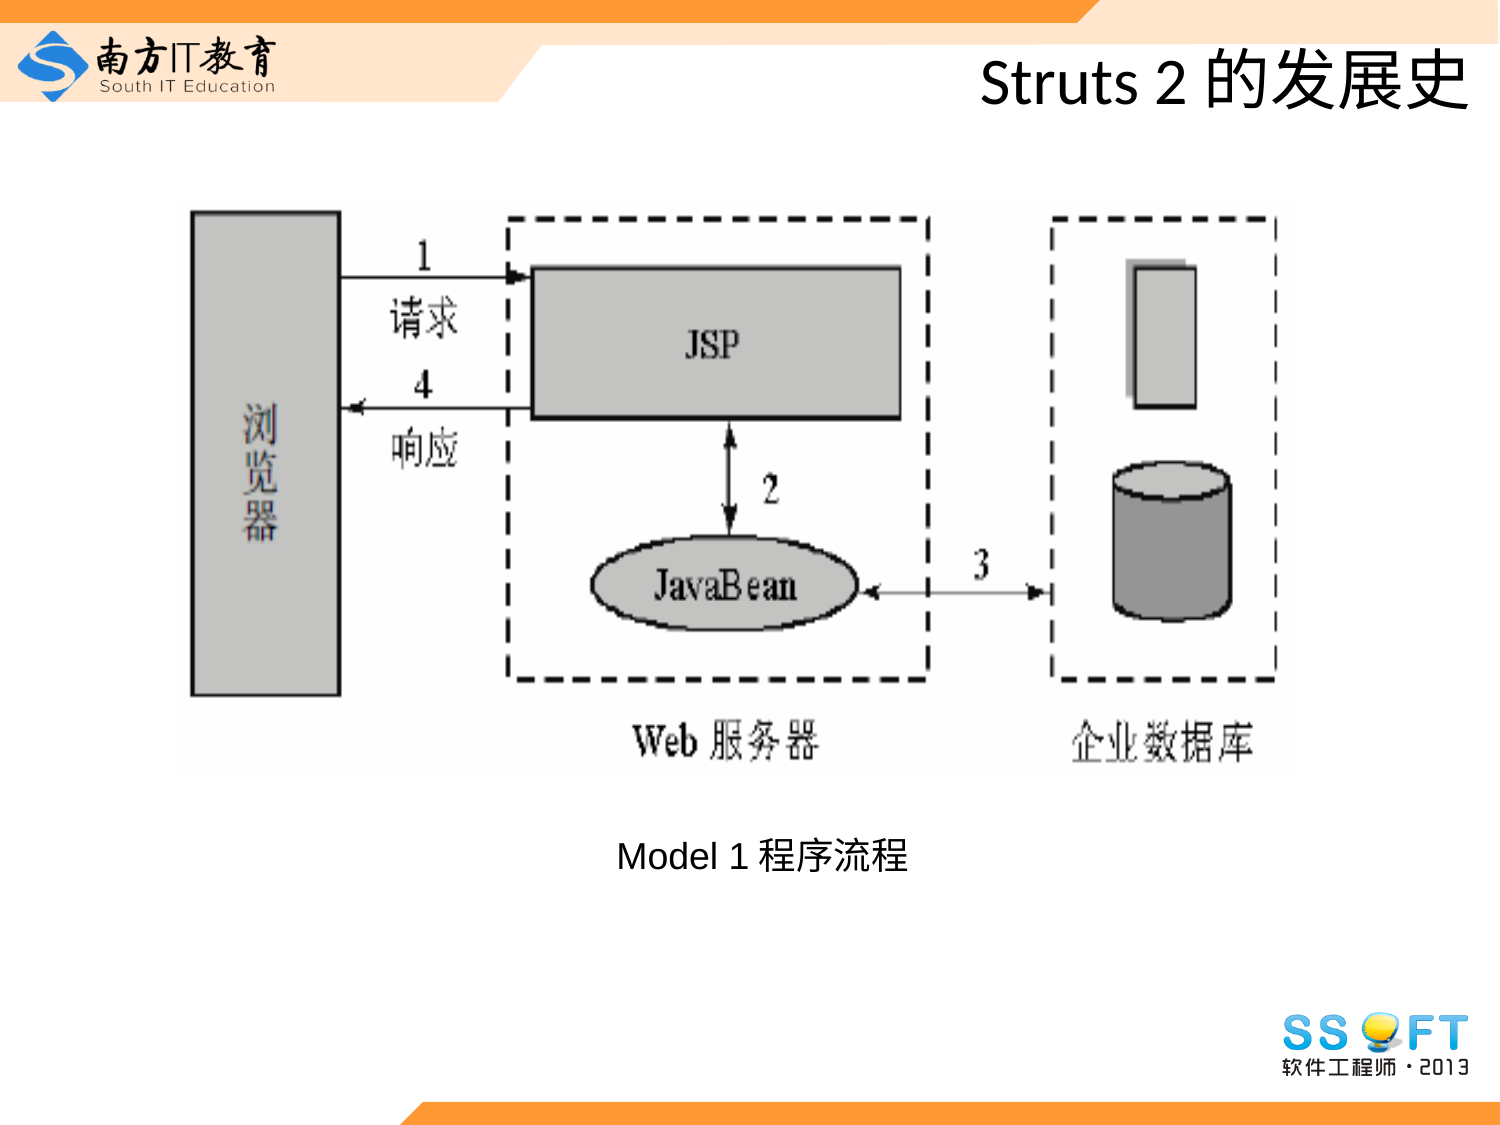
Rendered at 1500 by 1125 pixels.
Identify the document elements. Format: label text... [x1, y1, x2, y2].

picture [162, 149, 1313, 801]
picture [17, 30, 276, 102]
title Struts 2的发展史 [608, 42, 1487, 114]
picture [1281, 1011, 1468, 1076]
text_box Model 1程序流程 [399, 824, 1125, 885]
